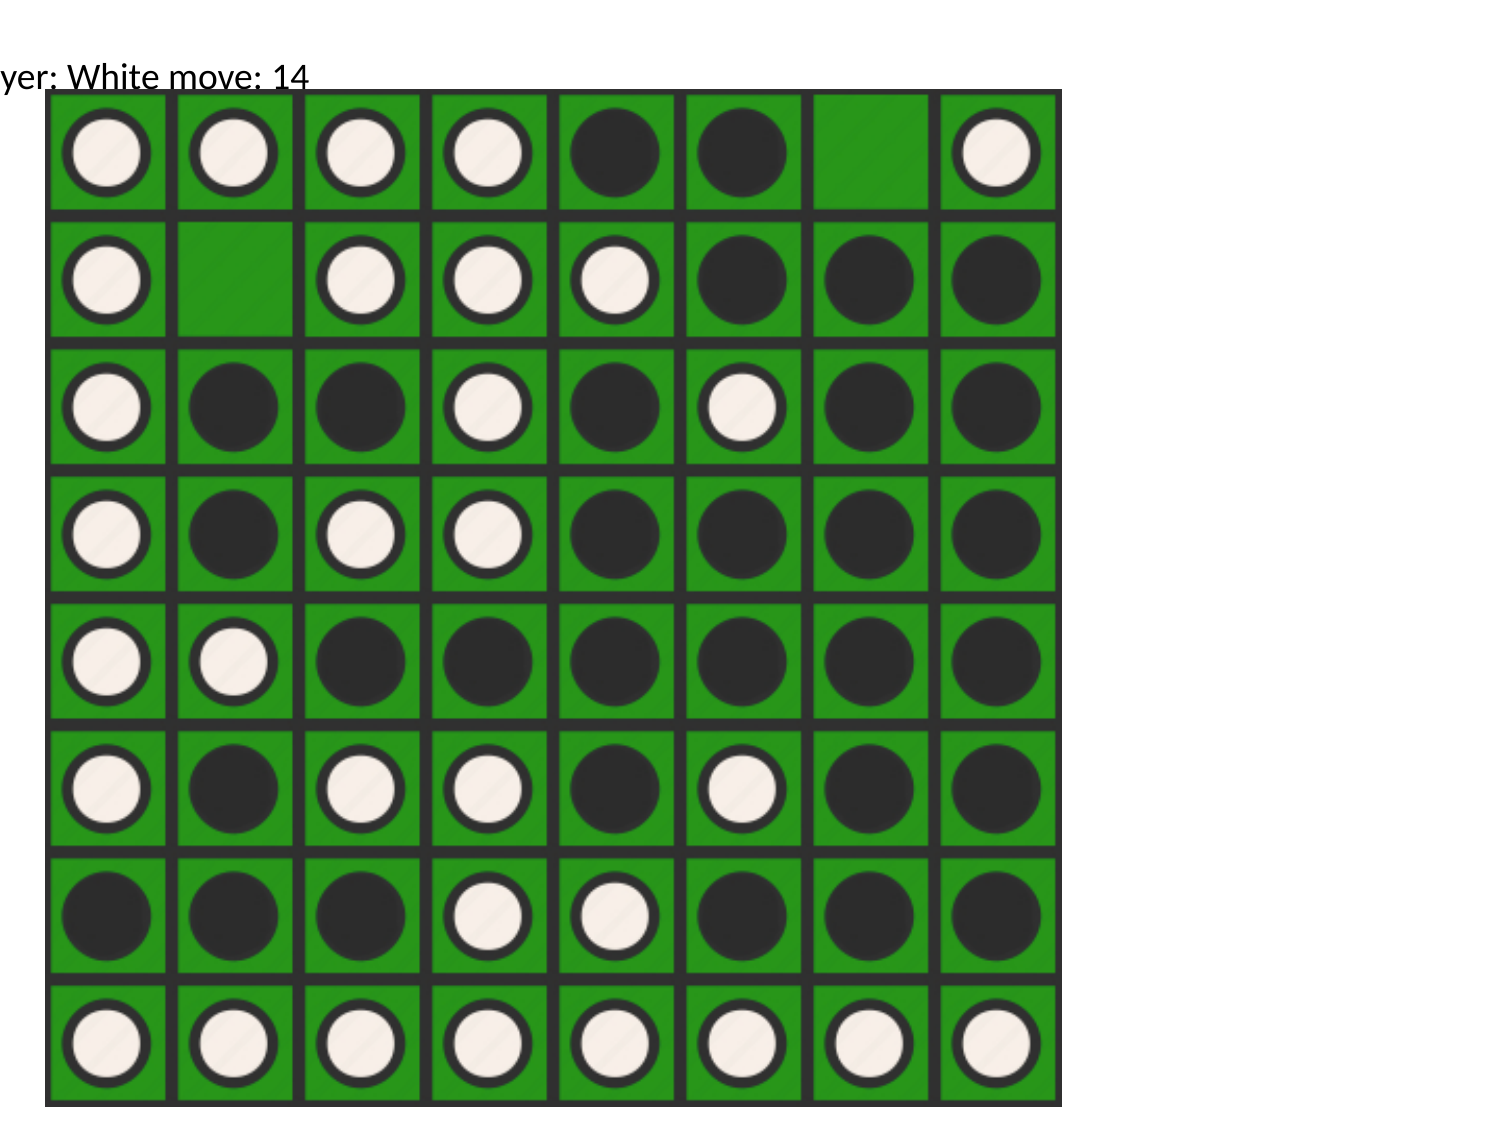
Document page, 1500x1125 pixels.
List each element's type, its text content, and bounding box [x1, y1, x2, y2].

text_box turn: 58 player: White move: 14 [0, 44, 325, 105]
picture [44, 89, 1062, 1107]
